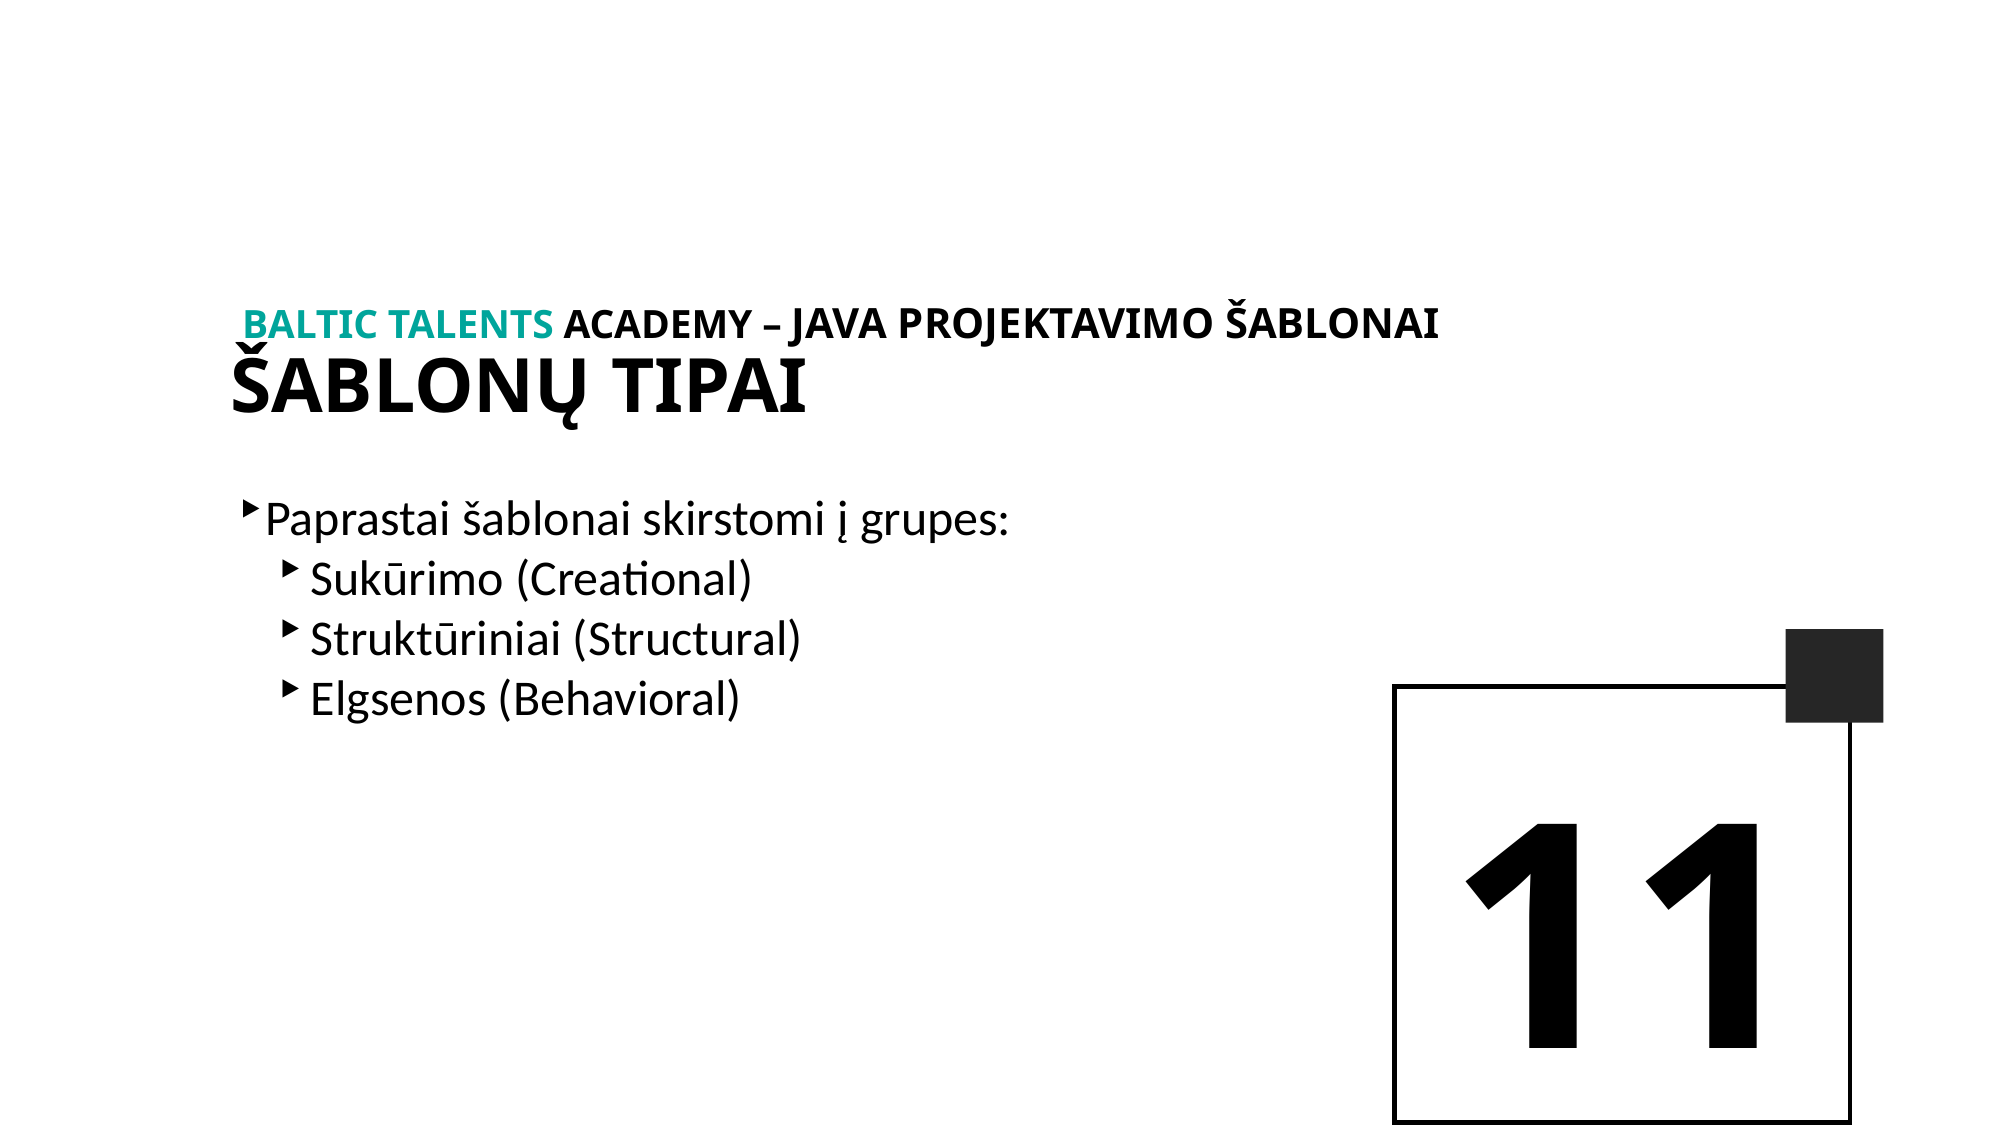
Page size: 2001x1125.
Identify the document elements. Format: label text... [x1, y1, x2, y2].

text_box [1393, 685, 1851, 1124]
text_box BALTIc TALENTs AcADEMy – java projektavimo šablonai [222, 286, 1703, 505]
text_box Paprastai šablonai skirstomi į grupes: Sukūrimo (Creational) Struktūriniai (Structural) Elgsenos (Behavioral) [225, 546, 1117, 731]
text_box šablonų tipai [209, 327, 1579, 546]
text_box 11 [1254, 729, 1817, 1125]
text_box [1784, 628, 1884, 724]
